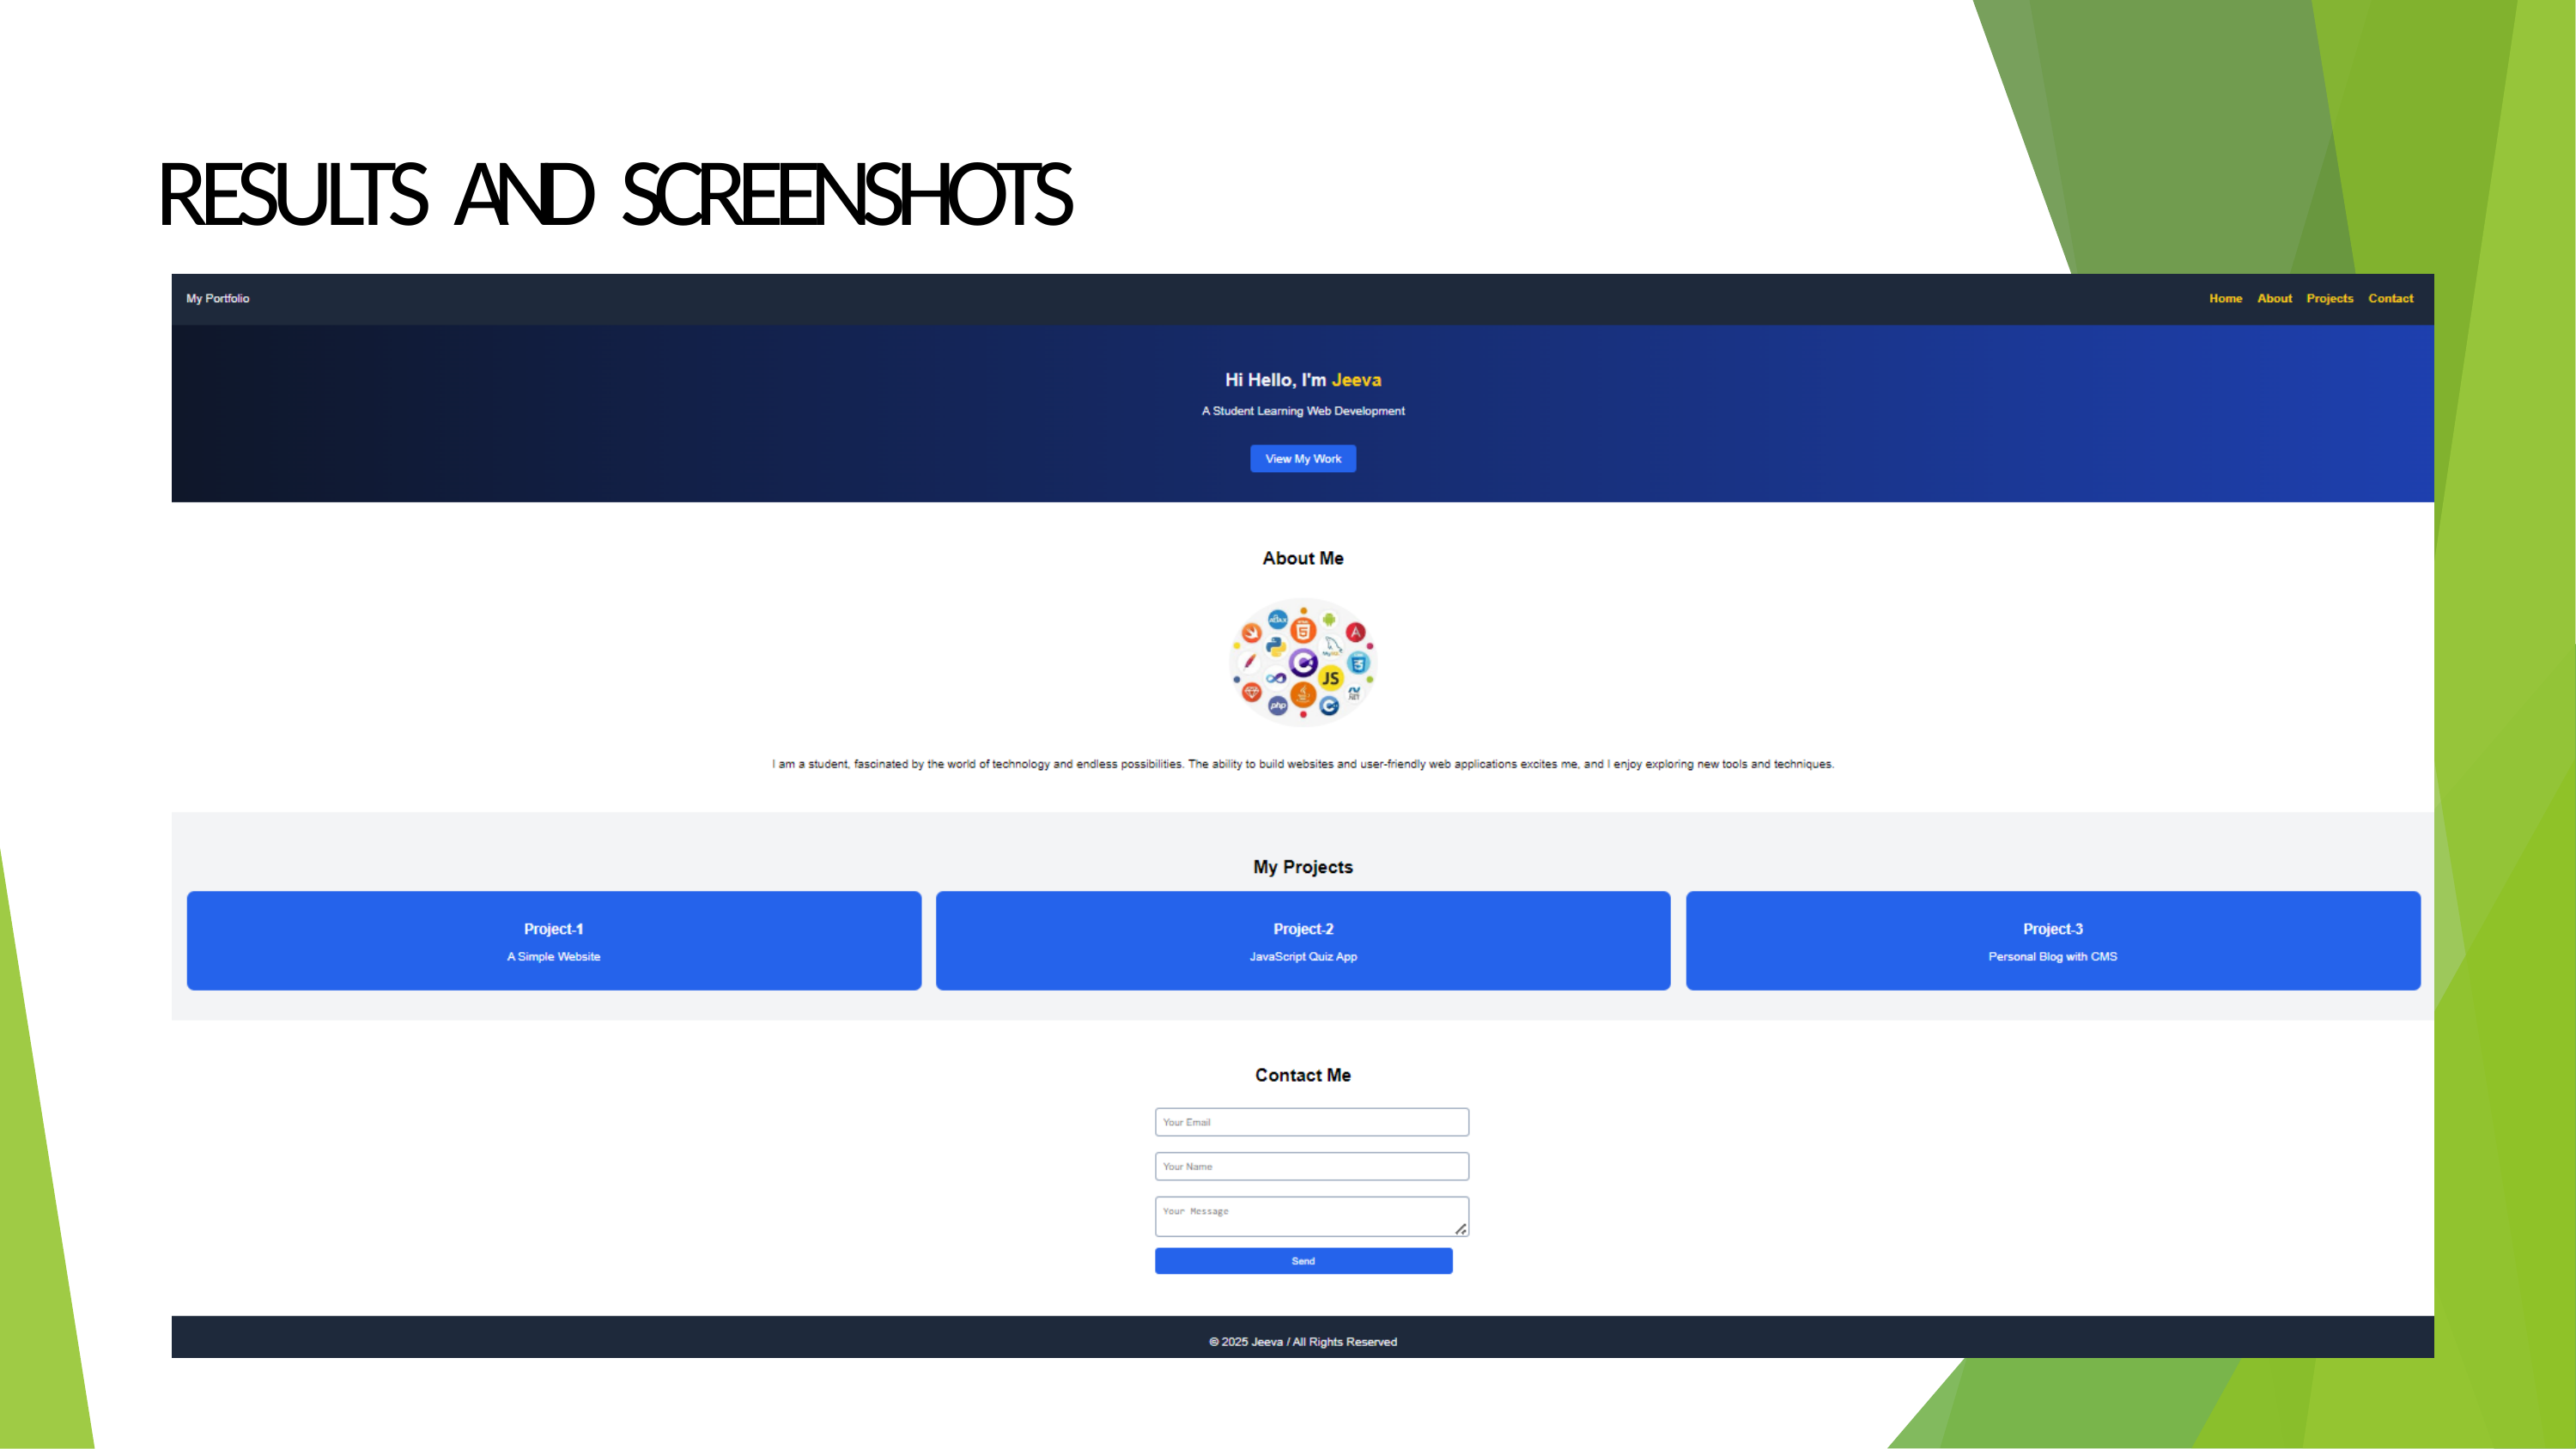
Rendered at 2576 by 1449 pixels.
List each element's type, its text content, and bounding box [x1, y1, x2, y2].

picture [171, 274, 2434, 1358]
title RESULTS AND SCREENSHOTS [154, 126, 1230, 371]
